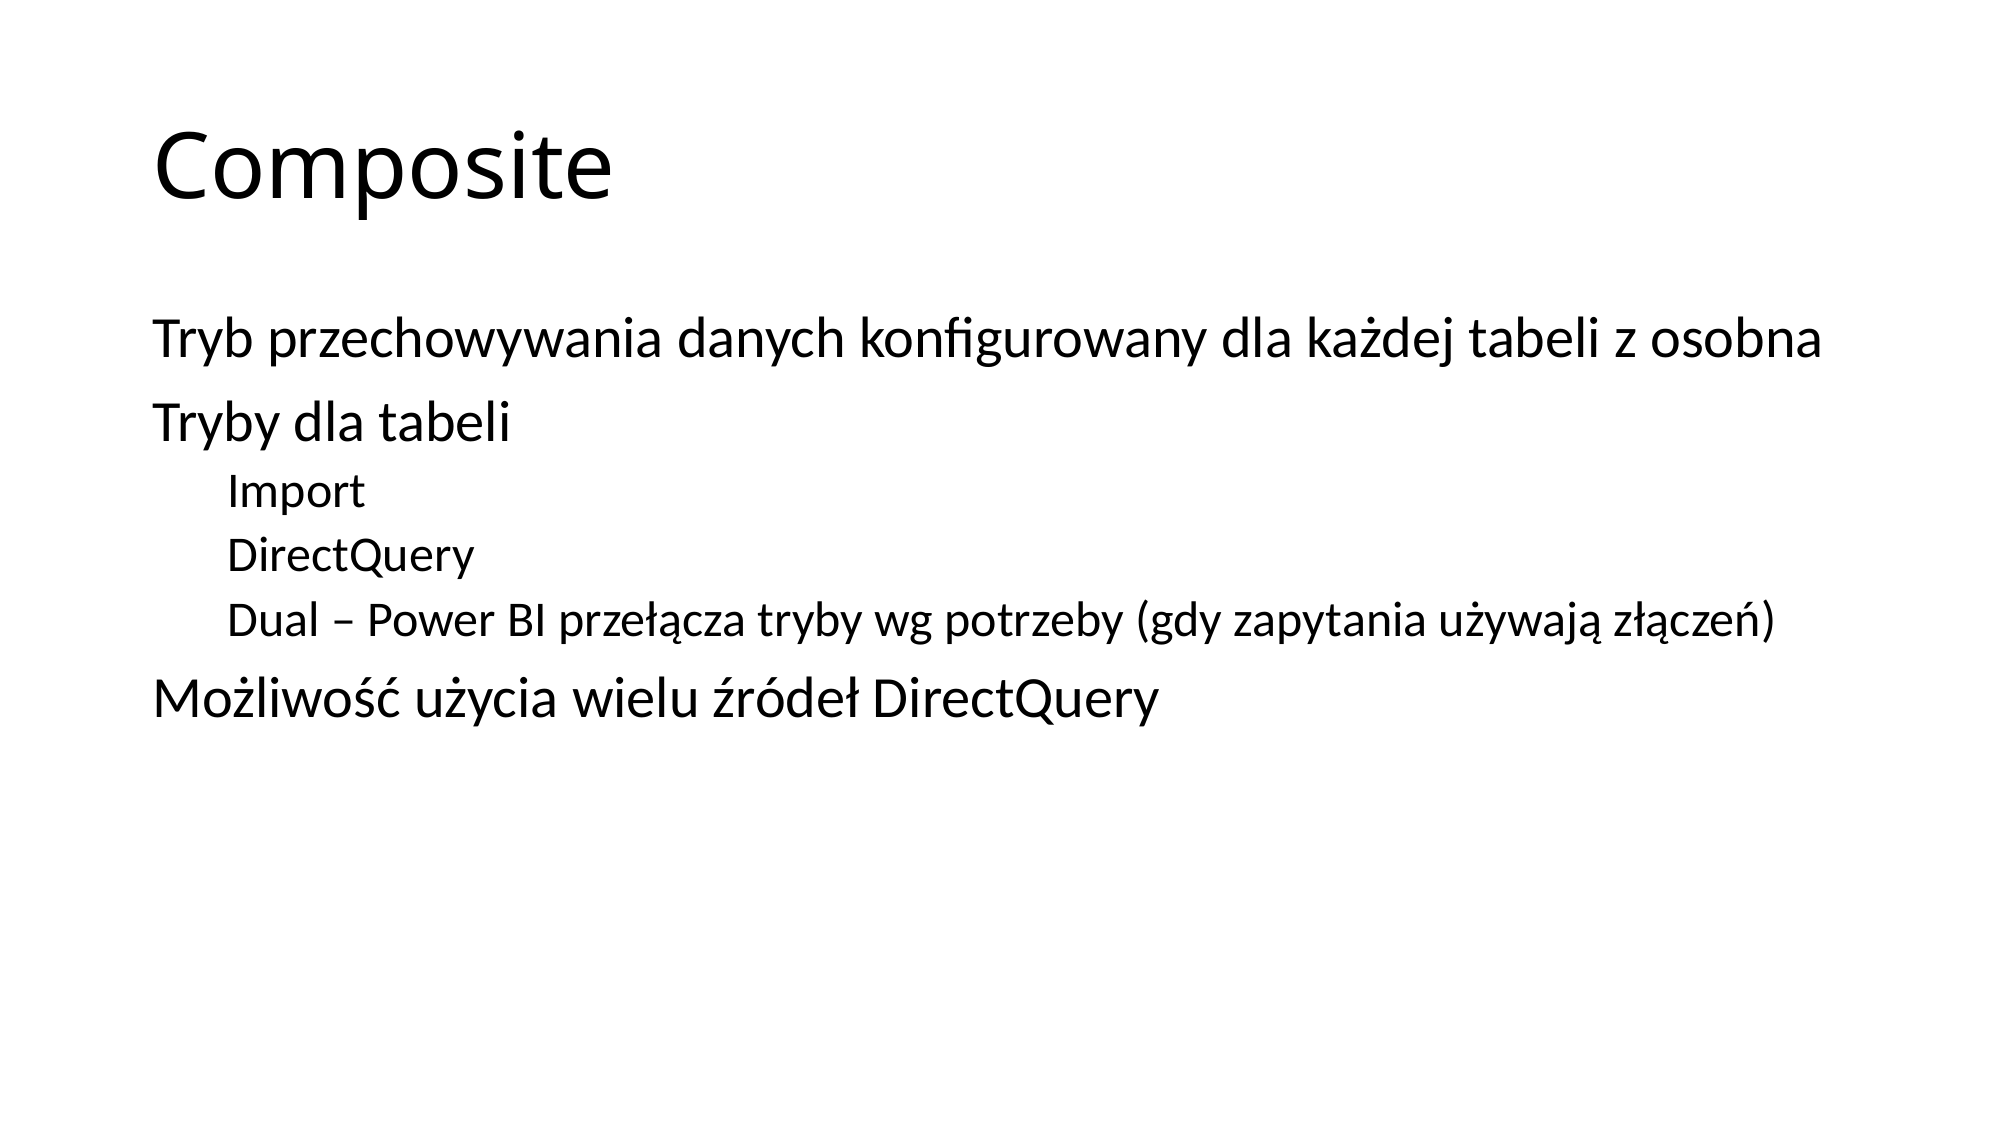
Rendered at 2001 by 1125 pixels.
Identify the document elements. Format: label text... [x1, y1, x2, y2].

list Tryb przechowywania danych konfigurowany dla każdej tabeli z osobna Tryby dla tabeli Import DirectQuery Dual – Power BI przełącza tryby wg potrzeby (gdy zapytania używają złączeń) Możliwość użycia wielu źródeł DirectQuery [137, 299, 1863, 1014]
title Composite [137, 59, 1863, 278]
